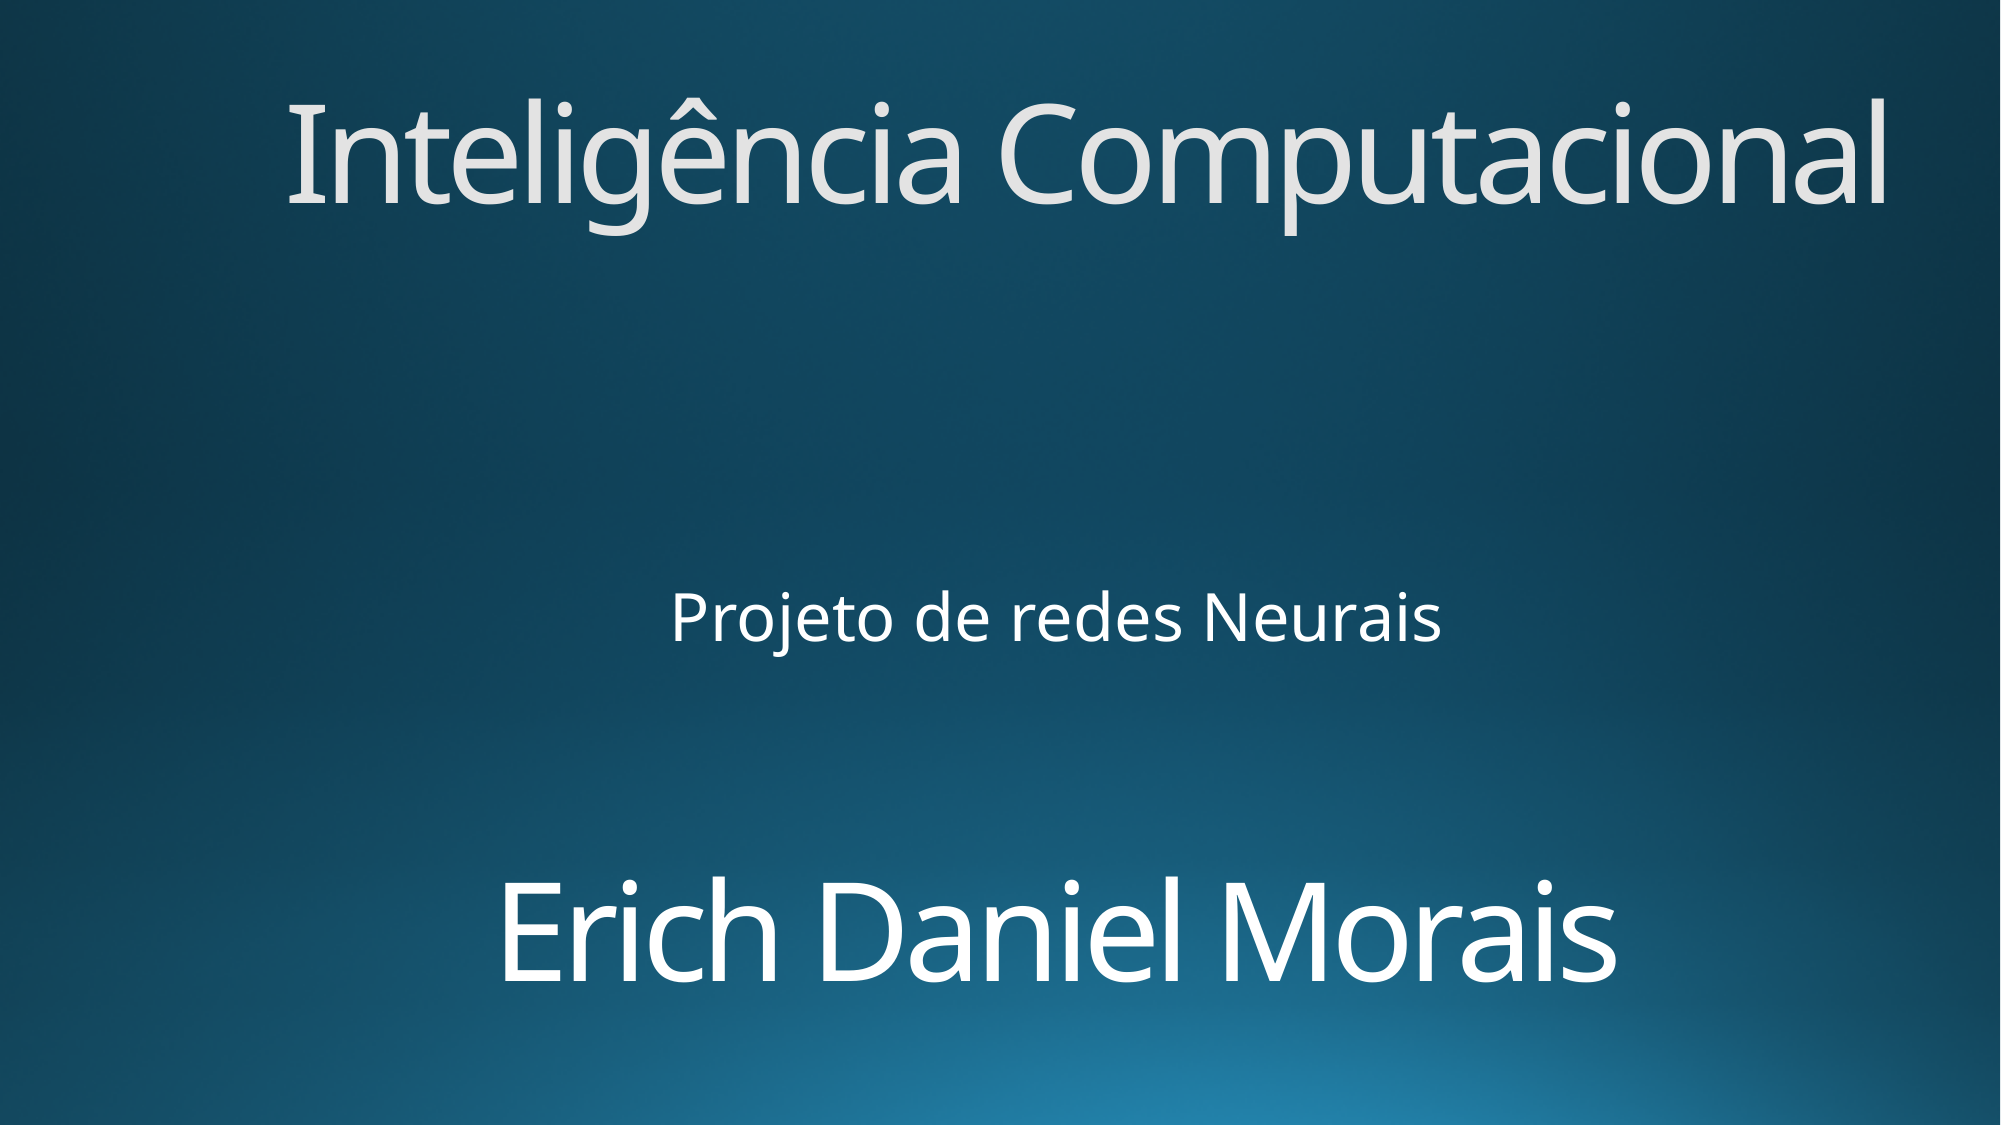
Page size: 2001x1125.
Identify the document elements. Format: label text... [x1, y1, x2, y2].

text_box Inteligência Computacional [269, 77, 1770, 347]
picture [0, 0, 2001, 1125]
subtitle Projeto de redes Neurais [307, 539, 1808, 663]
title Erich Daniel Morais [307, 855, 1808, 1125]
